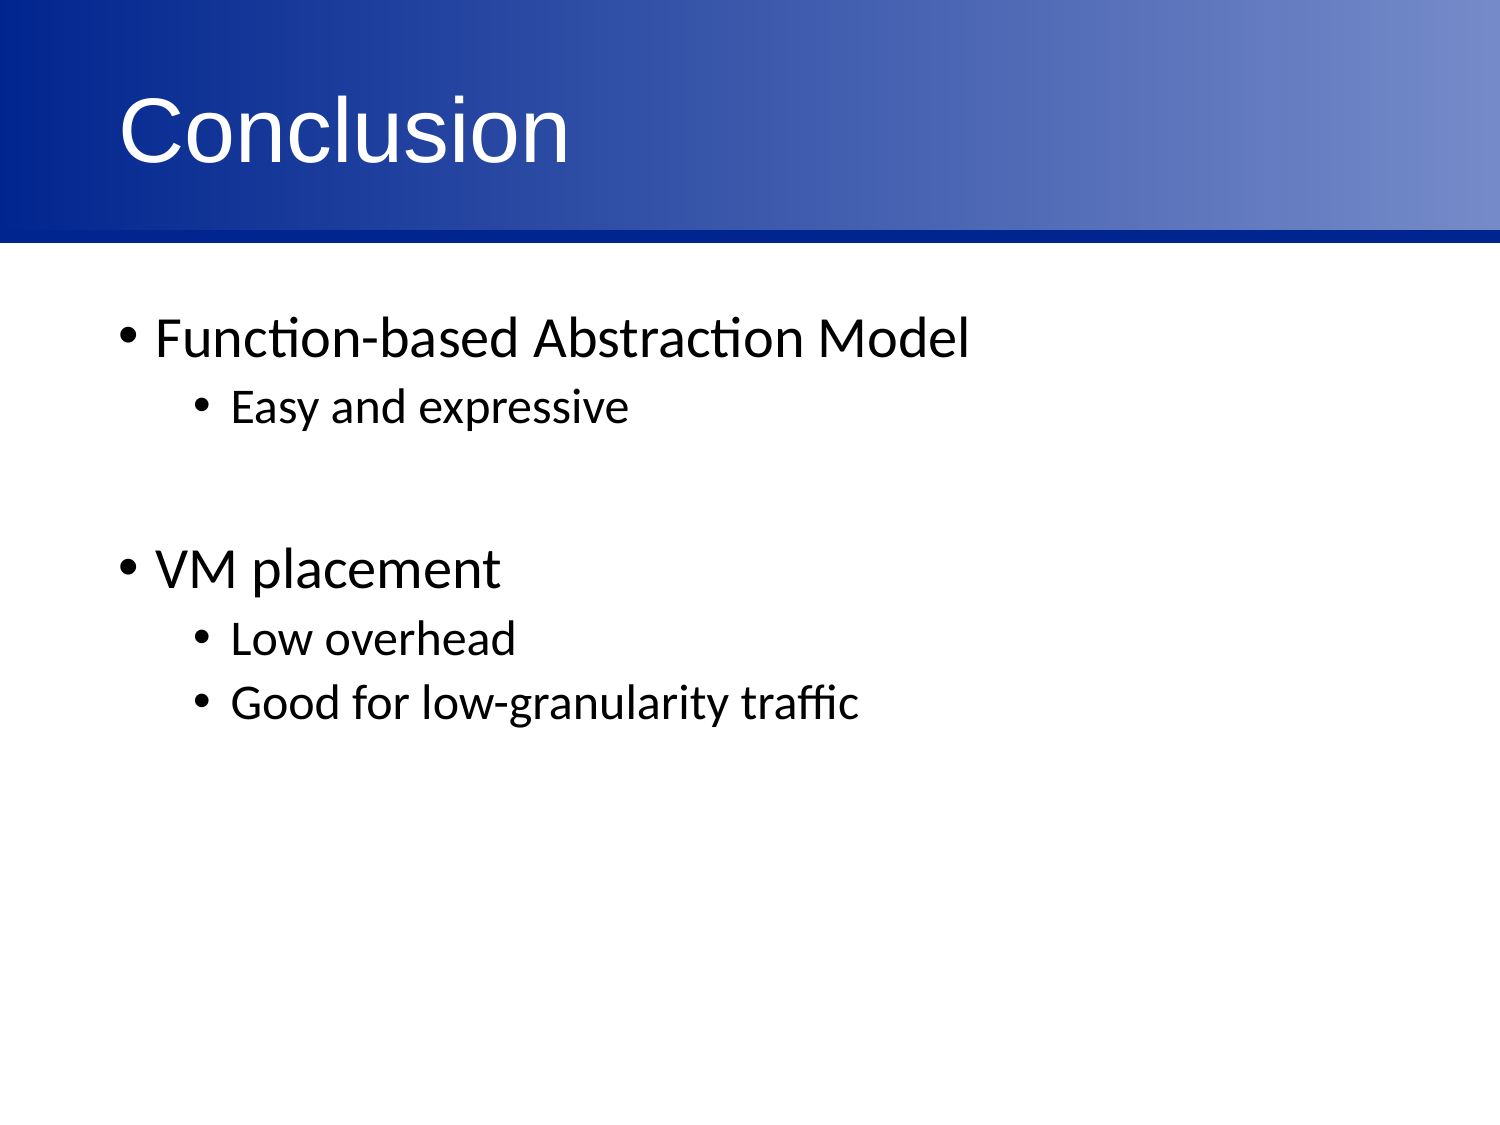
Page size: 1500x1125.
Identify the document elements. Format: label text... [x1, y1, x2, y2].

list Function-based Abstraction Model Easy and expressive VM placement Low overhead Good for low-granularity traffic [103, 299, 1397, 1014]
title Conclusion [103, 35, 1500, 231]
